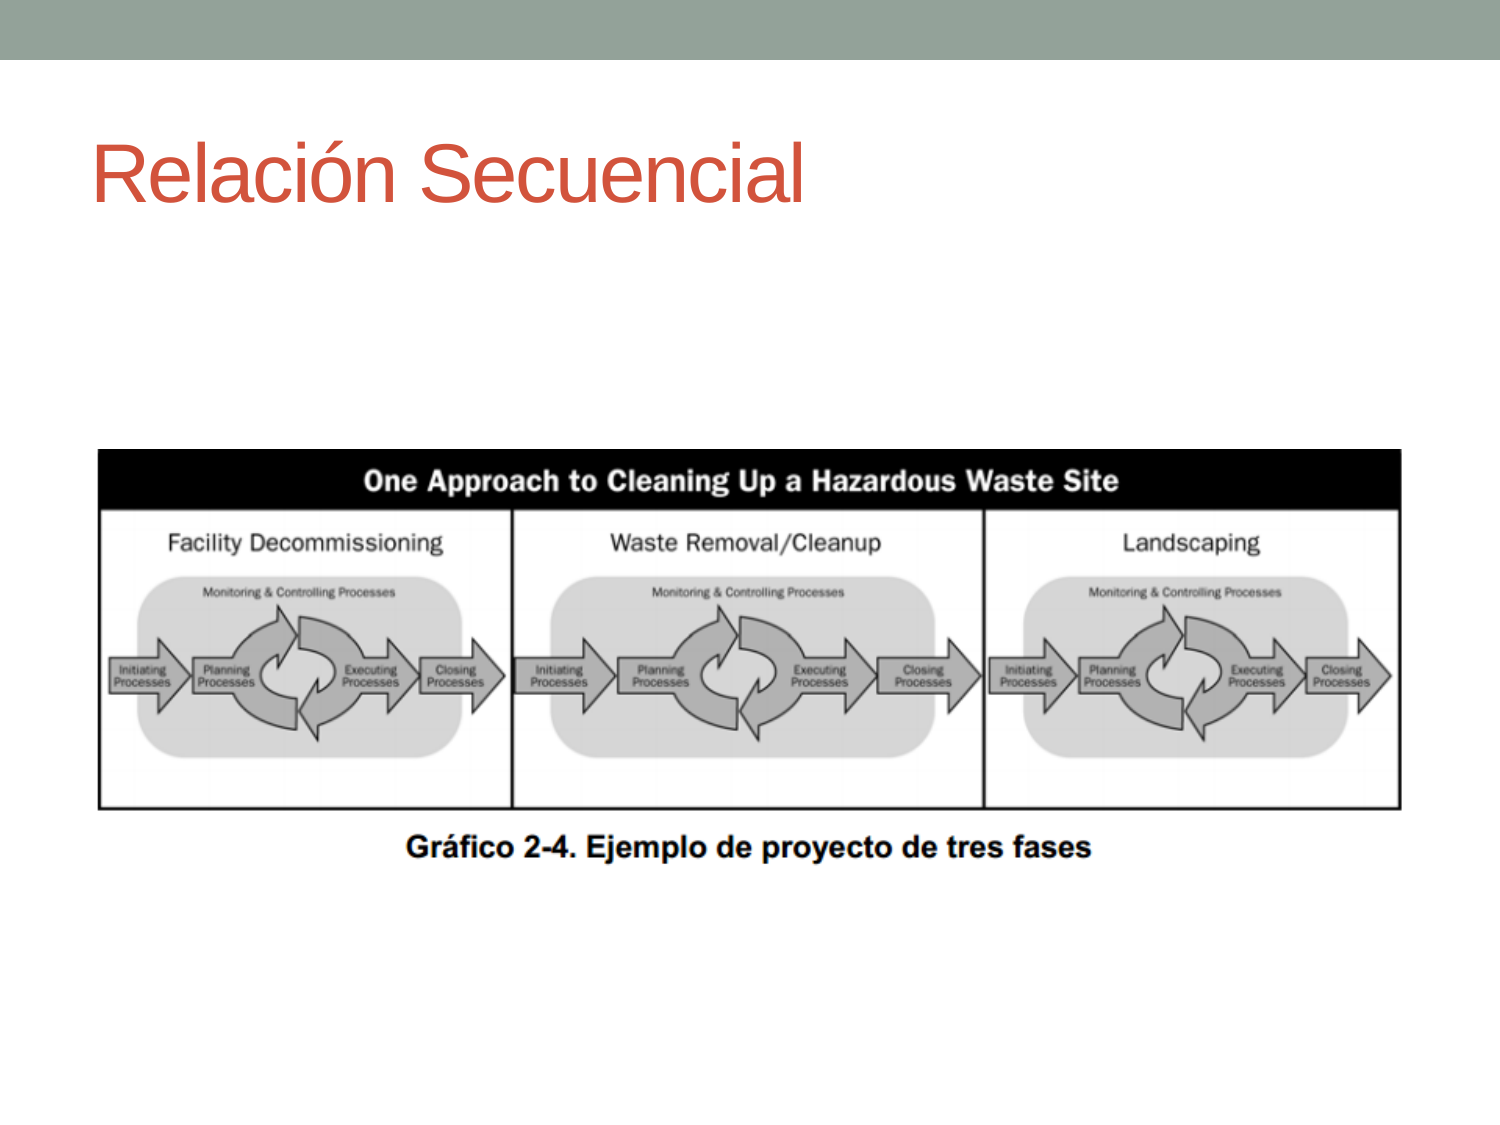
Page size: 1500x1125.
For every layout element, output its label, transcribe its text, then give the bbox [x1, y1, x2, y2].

title Relación Secuencial [75, 87, 1425, 250]
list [94, 449, 1405, 876]
